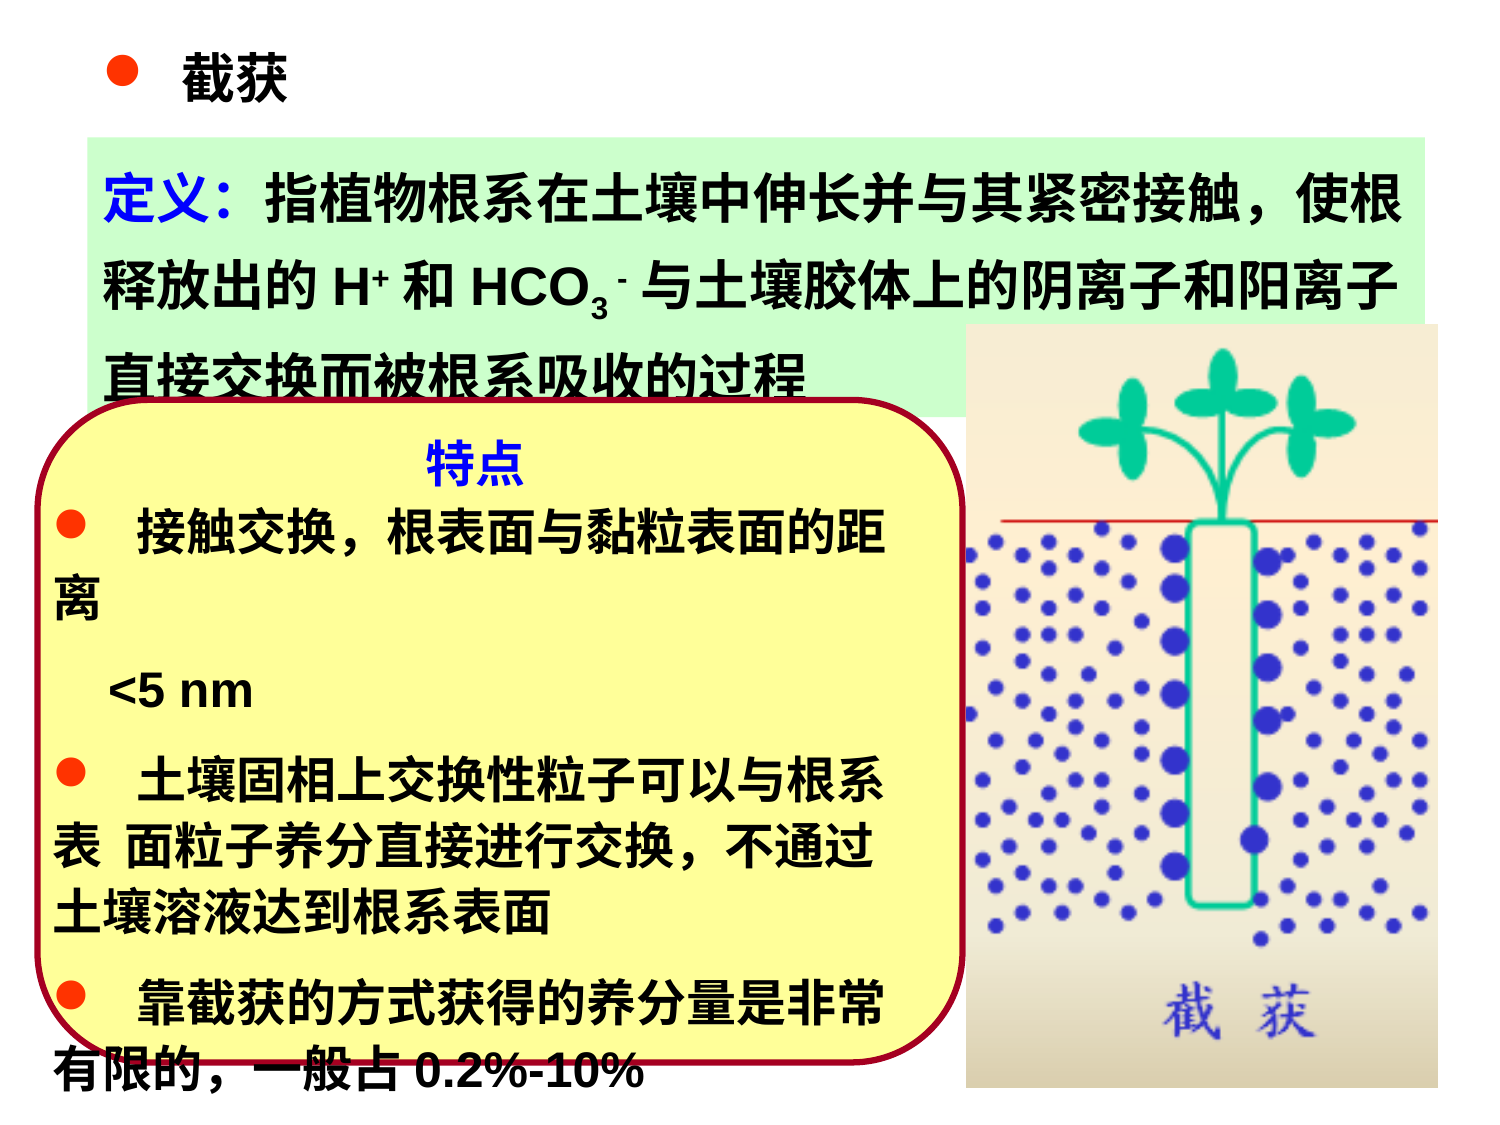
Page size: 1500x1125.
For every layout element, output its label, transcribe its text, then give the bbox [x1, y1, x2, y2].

picture [966, 324, 1438, 1088]
text_box 截获 [87, 37, 475, 118]
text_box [37, 399, 963, 1063]
text_box 定义：指植物根系在土壤中伸长并与其紧密接触，使根释放出的H+和HCO3 -与土壤胶体上的阴离子和阳离子直接交换而被根系吸收的过程 [87, 137, 1425, 398]
